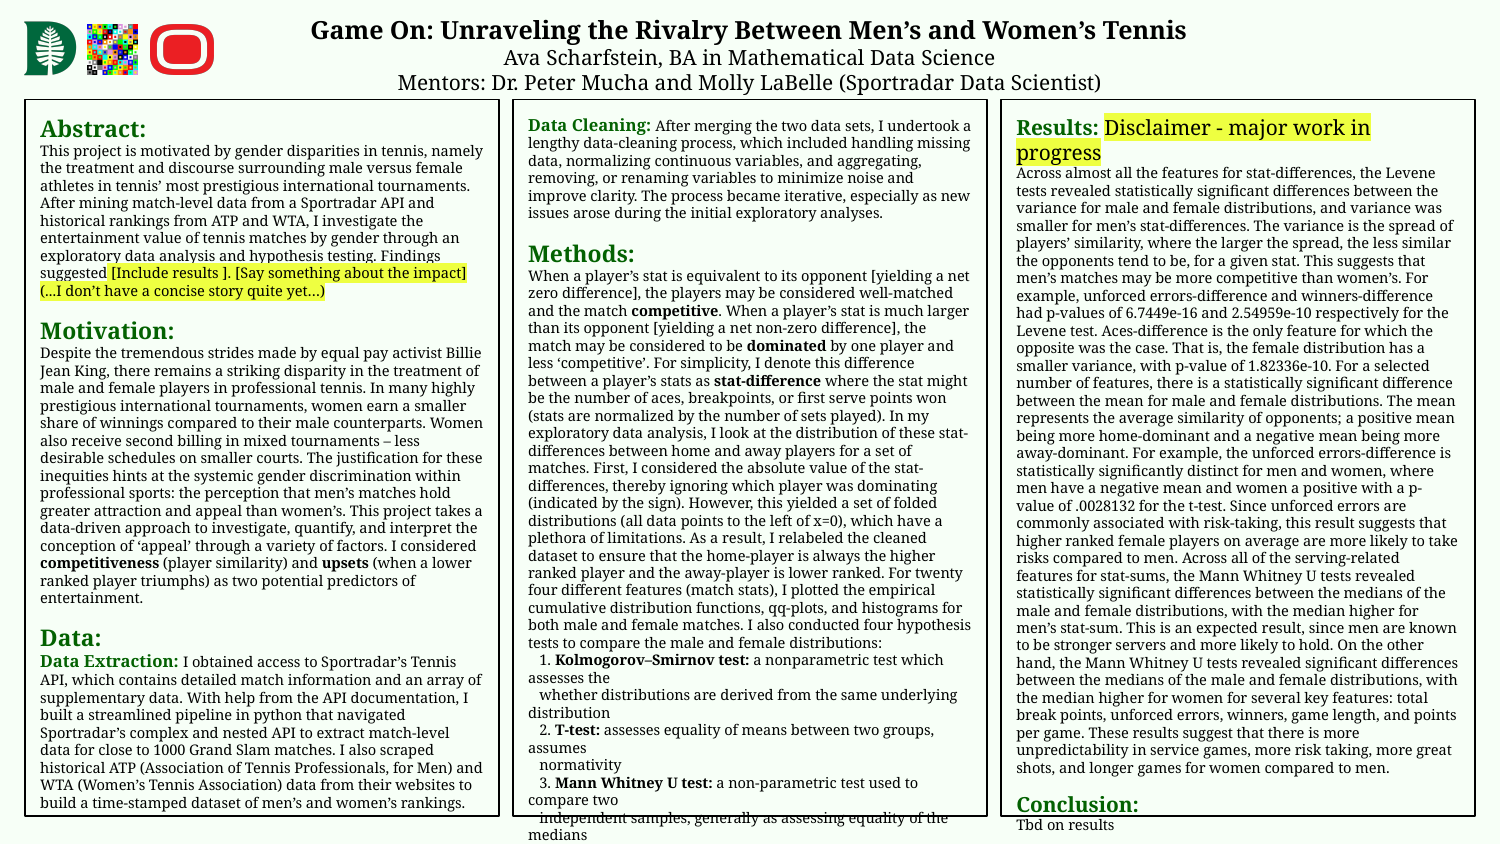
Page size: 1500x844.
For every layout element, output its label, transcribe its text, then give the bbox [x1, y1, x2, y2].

picture [149, 24, 214, 76]
text_box Abstract: This project is motivated by gender disparities in tennis, namely the treatment and discourse surrounding male versus female athletes in tennis’ most prestigious international tournaments. After mining match-level data from a Sportradar API and historical rankings from ATP and WTA, I investigate the entertainment value of tennis matches by gender through an exploratory data analysis and hypothesis testing. Findings suggested [Include results ]. [Say something about the impact] (...I don’t have a concise story quite yet…) Motivation: Despite the tremendous strides made by equal pay activist Billie Jean King, there remains a striking disparity in the treatment of male and female players in professional tennis. In many highly prestigious international tournaments, women earn a smaller share of winnings compared to their male counterparts. Women also receive second billing in mixed tournaments – less desirable schedules on smaller courts. The justification for these inequities hints at the systemic gender discrimination within professional sports: the perception that men’s matches hold greater attraction and appeal than women’s. This project takes a data-driven approach to investigate, quantify, and interpret the conception of ‘appeal’ through a variety of factors. I considered competitiveness (player similarity) and upsets (when a lower ranked player triumphs) as two potential predictors of entertainment. Data: Data Extraction: I obtained access to Sportradar’s Tennis API, which contains detailed match information and an array of supplementary data. With help from the API documentation, I built a streamlined pipeline in python that navigated Sportradar’s complex and nested API to extract match-level data for close to 1000 Grand Slam matches. I also scraped historical ATP (Association of Tennis Professionals, for Men) and WTA (Women’s Tennis Association) data from their websites to build a time-stamped dataset of men’s and women’s rankings. [25, 100, 499, 817]
text_box Results: Disclaimer - major work in progress Across almost all the features for stat-differences, the Levene tests revealed statistically significant differences between the variance for male and female distributions, and variance was smaller for men’s stat-differences. The variance is the spread of players’ similarity, where the larger the spread, the less similar the opponents tend to be, for a given stat. This suggests that men’s matches may be more competitive than women’s. For example, unforced errors-difference and winners-difference had p-values of 6.7449e-16 and 2.54959e-10 respectively for the Levene test. Aces-difference is the only feature for which the opposite was the case. That is, the female distribution has a smaller variance, with p-value of 1.82336e-10. For a selected number of features, there is a statistically significant difference between the mean for male and female distributions. The mean represents the average similarity of opponents; a positive mean being more home-dominant and a negative mean being more away-dominant. For example, the unforced errors-difference is statistically significantly distinct for men and women, where men have a negative mean and women a positive with a p-value of .0028132 for the t-test. Since unforced errors are commonly associated with risk-taking, this result suggests that higher ranked female players on average are more likely to take risks compared to men. Across all of the serving-related features for stat-sums, the Mann Whitney U tests revealed statistically significant differences between the medians of the male and female distributions, with the median higher for men’s stat-sum. This is an expected result, since men are known to be stronger servers and more likely to hold. On the other hand, the Mann Whitney U tests revealed significant differences between the medians of the male and female distributions, with the median higher for women for several key features: total break points, unforced errors, winners, game length, and points per game. These results suggest that there is more unpredictability in service games, more risk taking, more great shots, and longer games for women compared to men. Conclusion: Tbd on results References: Sportradar is a sports data analytics company that I interned for 23W and 23X. They kindly gave me access to their Tennis API for free. [1001, 100, 1475, 817]
picture [11, 17, 139, 82]
text_box Data Cleaning: After merging the two data sets, I undertook a lengthy data-cleaning process, which included handling missing data, normalizing continuous variables, and aggregating, removing, or renaming variables to minimize noise and improve clarity. The process became iterative, especially as new issues arose during the initial exploratory analyses. Methods: When a player’s stat is equivalent to its opponent [yielding a net zero difference], the players may be considered well-matched and the match competitive. When a player’s stat is much larger than its opponent [yielding a net non-zero difference], the match may be considered to be dominated by one player and less ‘competitive’. For simplicity, I denote this difference between a player’s stats as stat-difference where the stat might be the number of aces, breakpoints, or first serve points won (stats are normalized by the number of sets played). In my exploratory data analysis, I look at the distribution of these stat-differences between home and away players for a set of matches. First, I considered the absolute value of the stat-differences, thereby ignoring which player was dominating (indicated by the sign). However, this yielded a set of folded distributions (all data points to the left of x=0), which have a plethora of limitations. As a result, I relabeled the cleaned dataset to ensure that the home-player is always the higher ranked player and the away-player is lower ranked. For twenty four different features (match stats), I plotted the empirical cumulative distribution functions, qq-plots, and histograms for both male and female matches. I also conducted four hypothesis tests to compare the male and female distributions: 1. Kolmogorov–Smirnov test: a nonparametric test which assesses the whether distributions are derived from the same underlying distribution 2. T-test: assesses equality of means between two groups, assumes normativity 3. Mann Whitney U test: a non-parametric test used to compare two independent samples, generally as assessing equality of the medians 4. Levene test: assesses equality of variances between two or more groups I conducted a similar analysis for the distribution of stat-sums [stat totals for both players] to aid in the interpretation of the stat-differences. An upset or unexpected win occurs when a lower ranked player triumphs over a higher ranked player, particularly if the difference in their ranking is significant… [513, 100, 987, 817]
text_box Game On: Unraveling the Rivalry Between Men’s and Women’s Tennis Ava Scharfstein, BA in Mathematical Data Science Mentors: Dr. Peter Mucha and Molly LaBelle (Sportradar Data Scientist) [24, 0, 1475, 100]
